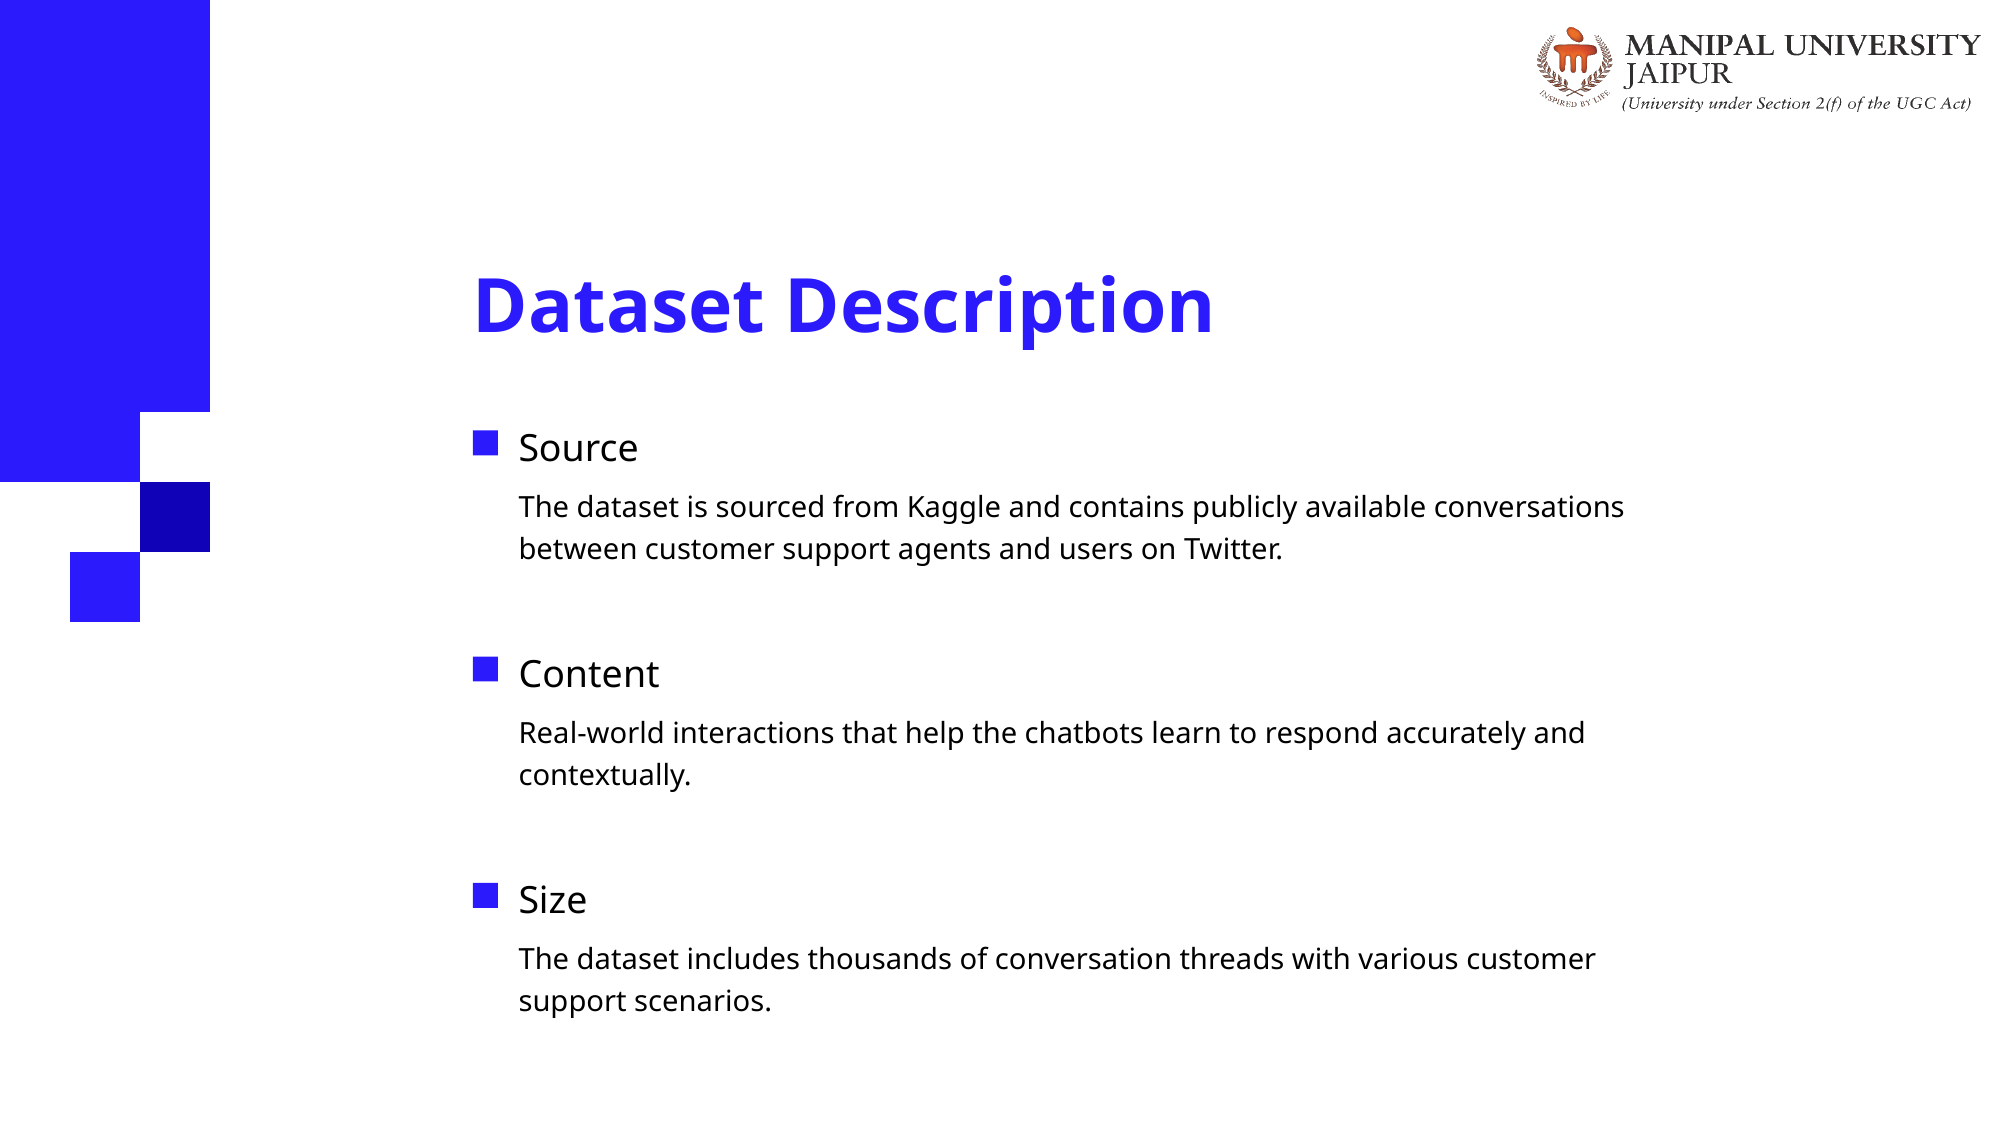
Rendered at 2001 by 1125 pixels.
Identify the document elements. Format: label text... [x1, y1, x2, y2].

list Content [518, 594, 1696, 696]
list Size [518, 821, 1696, 922]
picture [1537, 27, 1981, 112]
list Source [518, 368, 1696, 470]
list Real-world interactions that help the chatbots learn to respond accurately and contextually. [518, 707, 1696, 793]
list The dataset is sourced from Kaggle and contains publicly available conversations between customer support agents and users on Twitter. [518, 481, 1696, 567]
list The dataset includes thousands of conversation threads with various customer support scenarios. [518, 933, 1696, 1019]
title Dataset Description [472, 113, 1696, 348]
